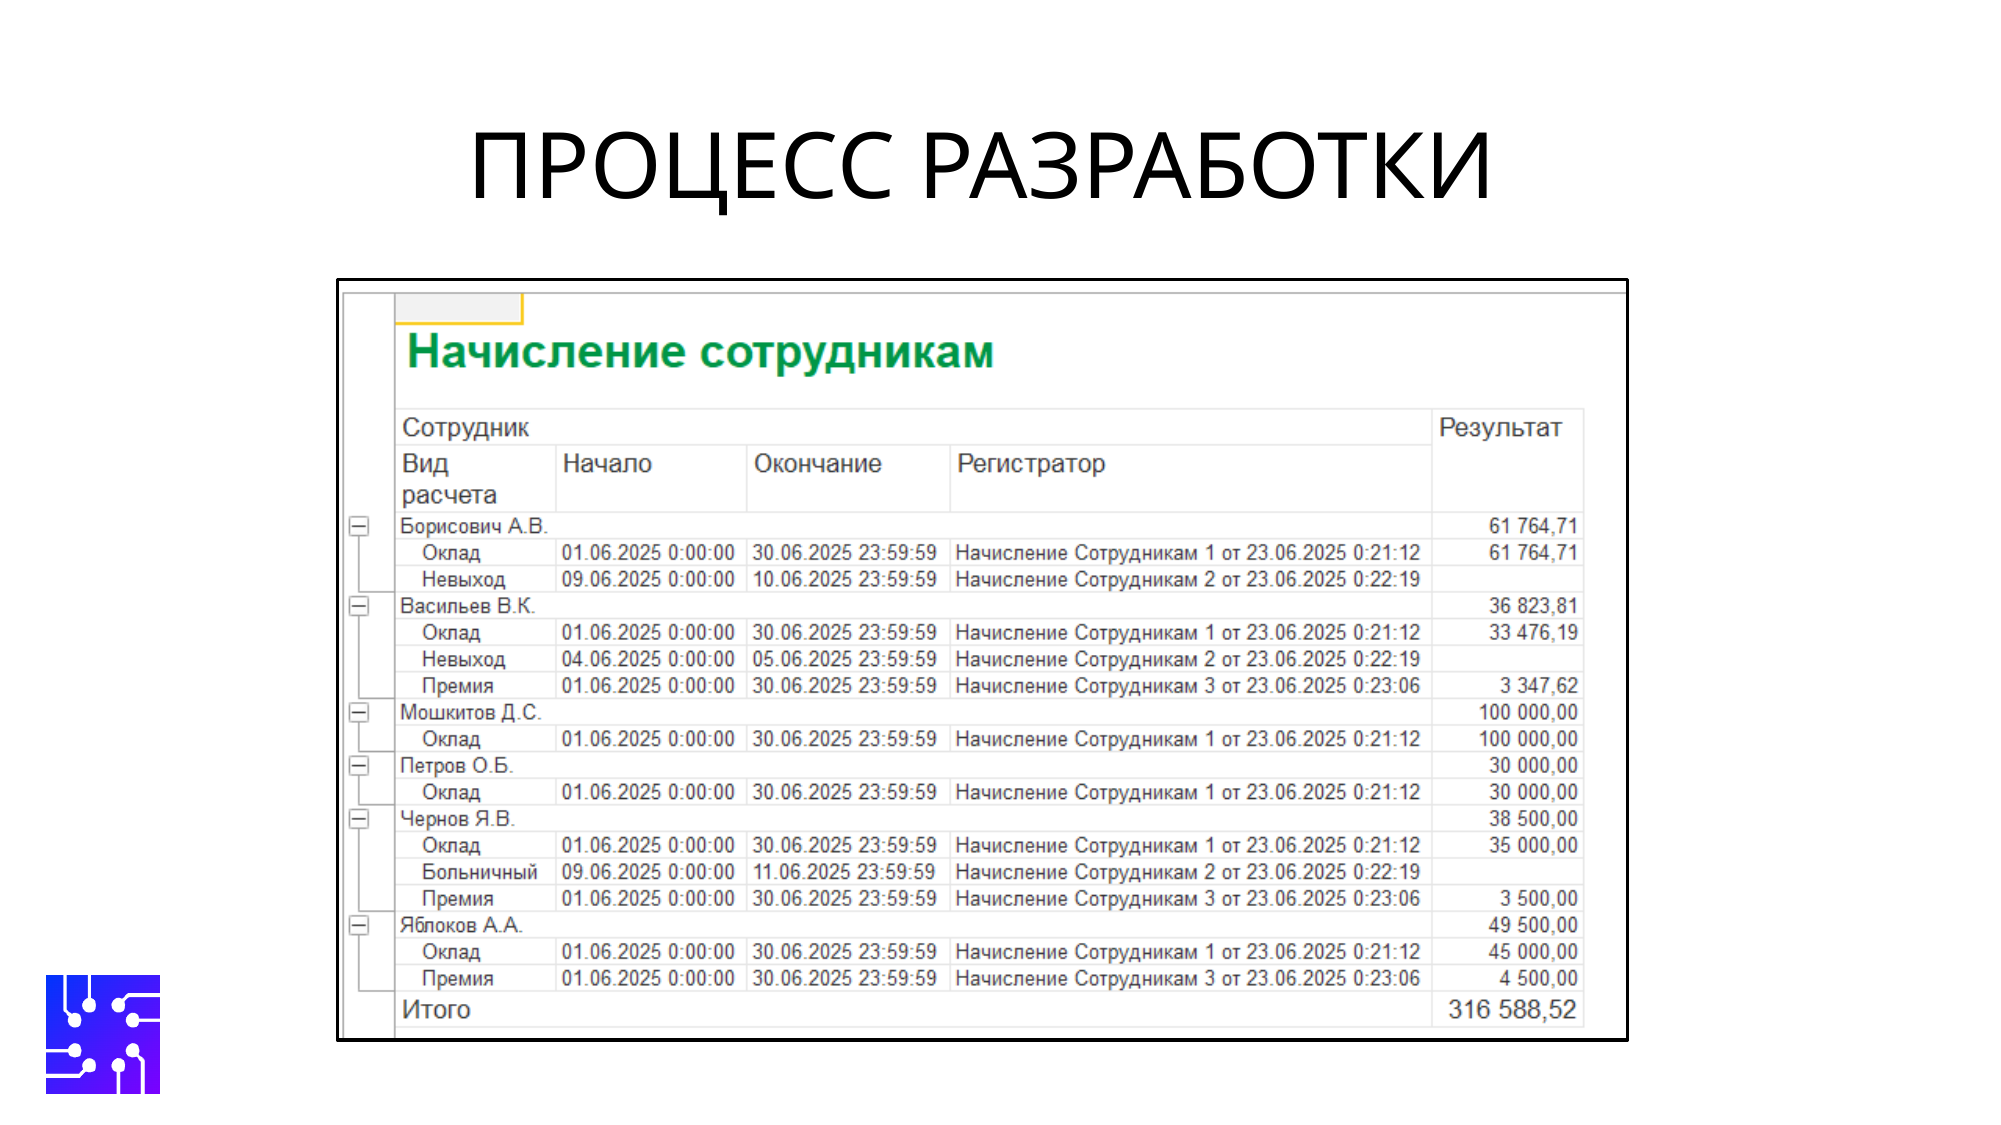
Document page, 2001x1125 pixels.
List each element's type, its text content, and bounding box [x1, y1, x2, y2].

picture [338, 280, 1627, 1039]
picture [45, 975, 160, 1094]
title ПРОЦЕСС РАЗРАБОТКИ [0, 59, 1965, 278]
